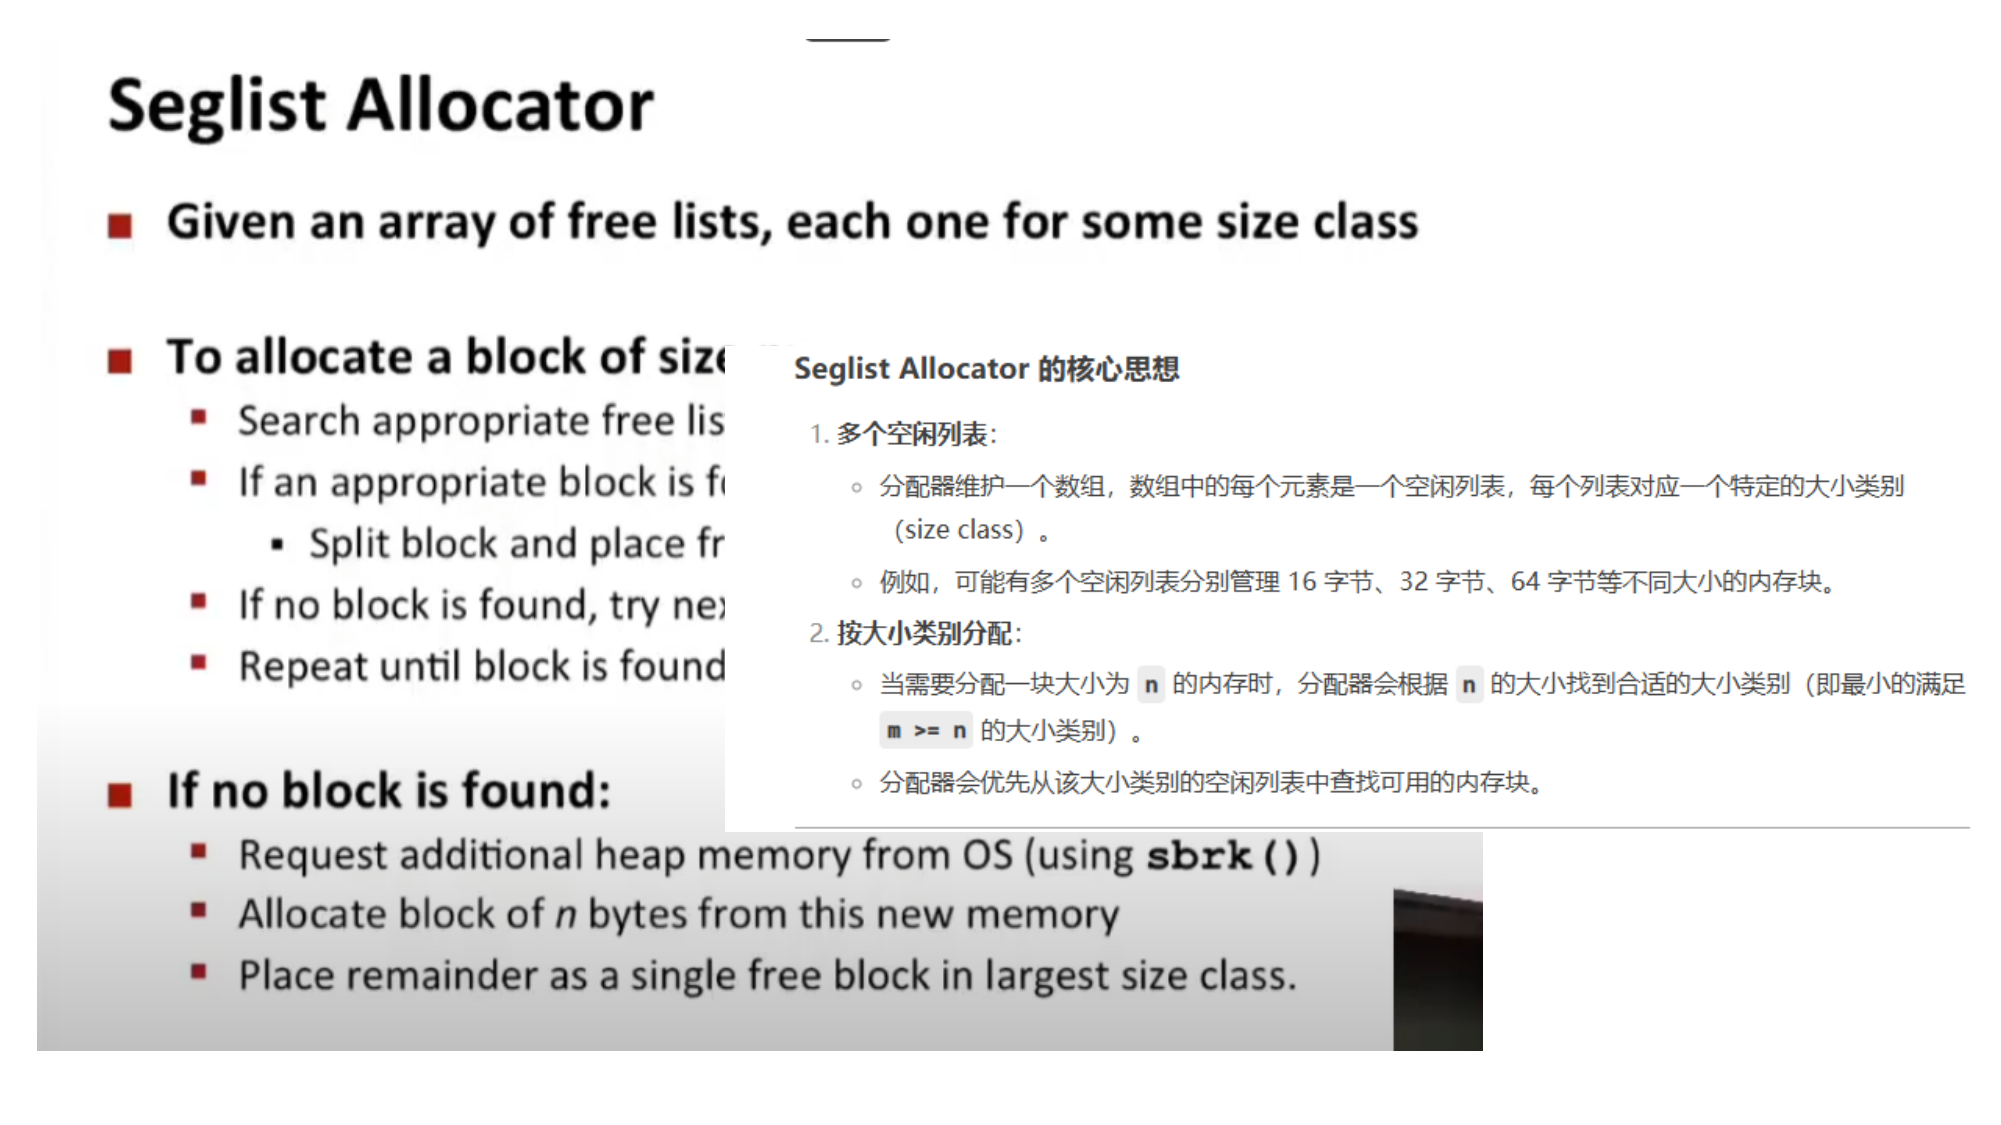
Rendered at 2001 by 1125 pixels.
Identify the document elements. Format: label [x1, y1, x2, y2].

picture [37, 39, 2000, 1051]
